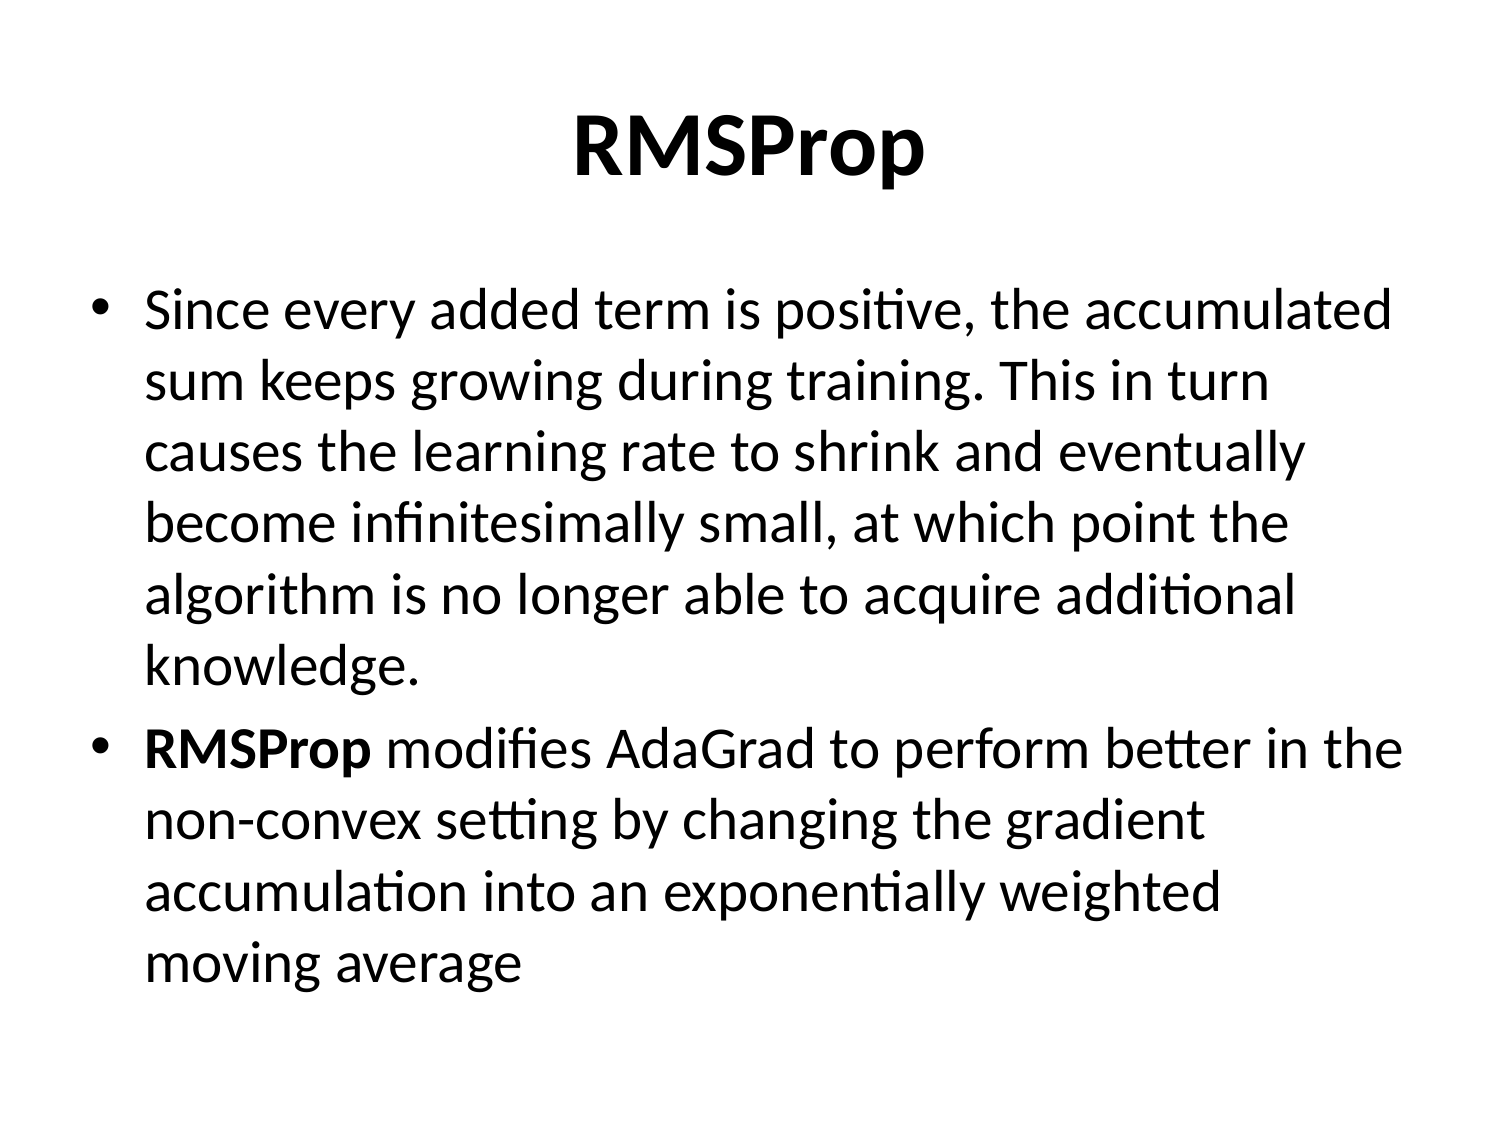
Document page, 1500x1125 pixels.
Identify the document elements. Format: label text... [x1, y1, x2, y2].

list Since every added term is positive, the accumulated sum keeps growing during training. This in turn causes the learning rate to shrink and eventually become infinitesimally small, at which point the algorithm is no longer able to acquire additional knowledge. RMSProp modifies AdaGrad to perform better in the non-convex setting by changing the gradient accumulation into an exponentially weighted moving average [75, 262, 1425, 1005]
title RMSProp [75, 45, 1425, 233]
